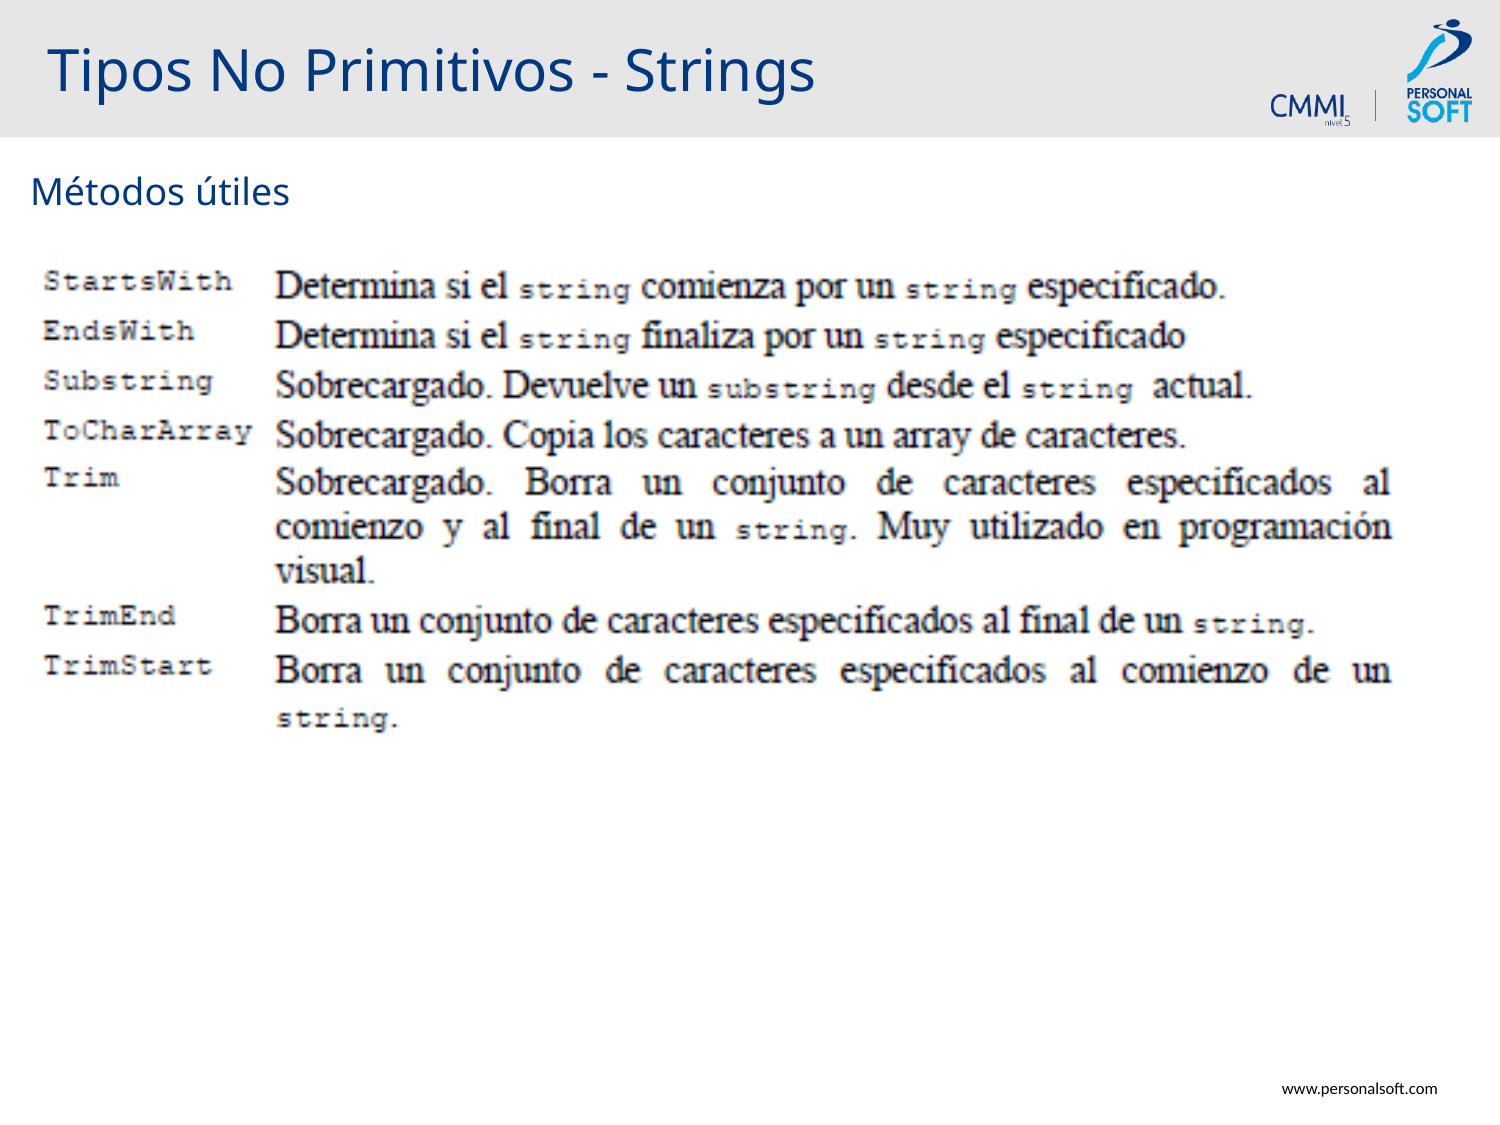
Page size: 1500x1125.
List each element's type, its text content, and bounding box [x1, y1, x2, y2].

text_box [0, 0, 1500, 138]
text_box Métodos útiles [15, 160, 1483, 221]
text_box www.personalsoft.com [1267, 1070, 1454, 1106]
picture [29, 255, 1456, 751]
